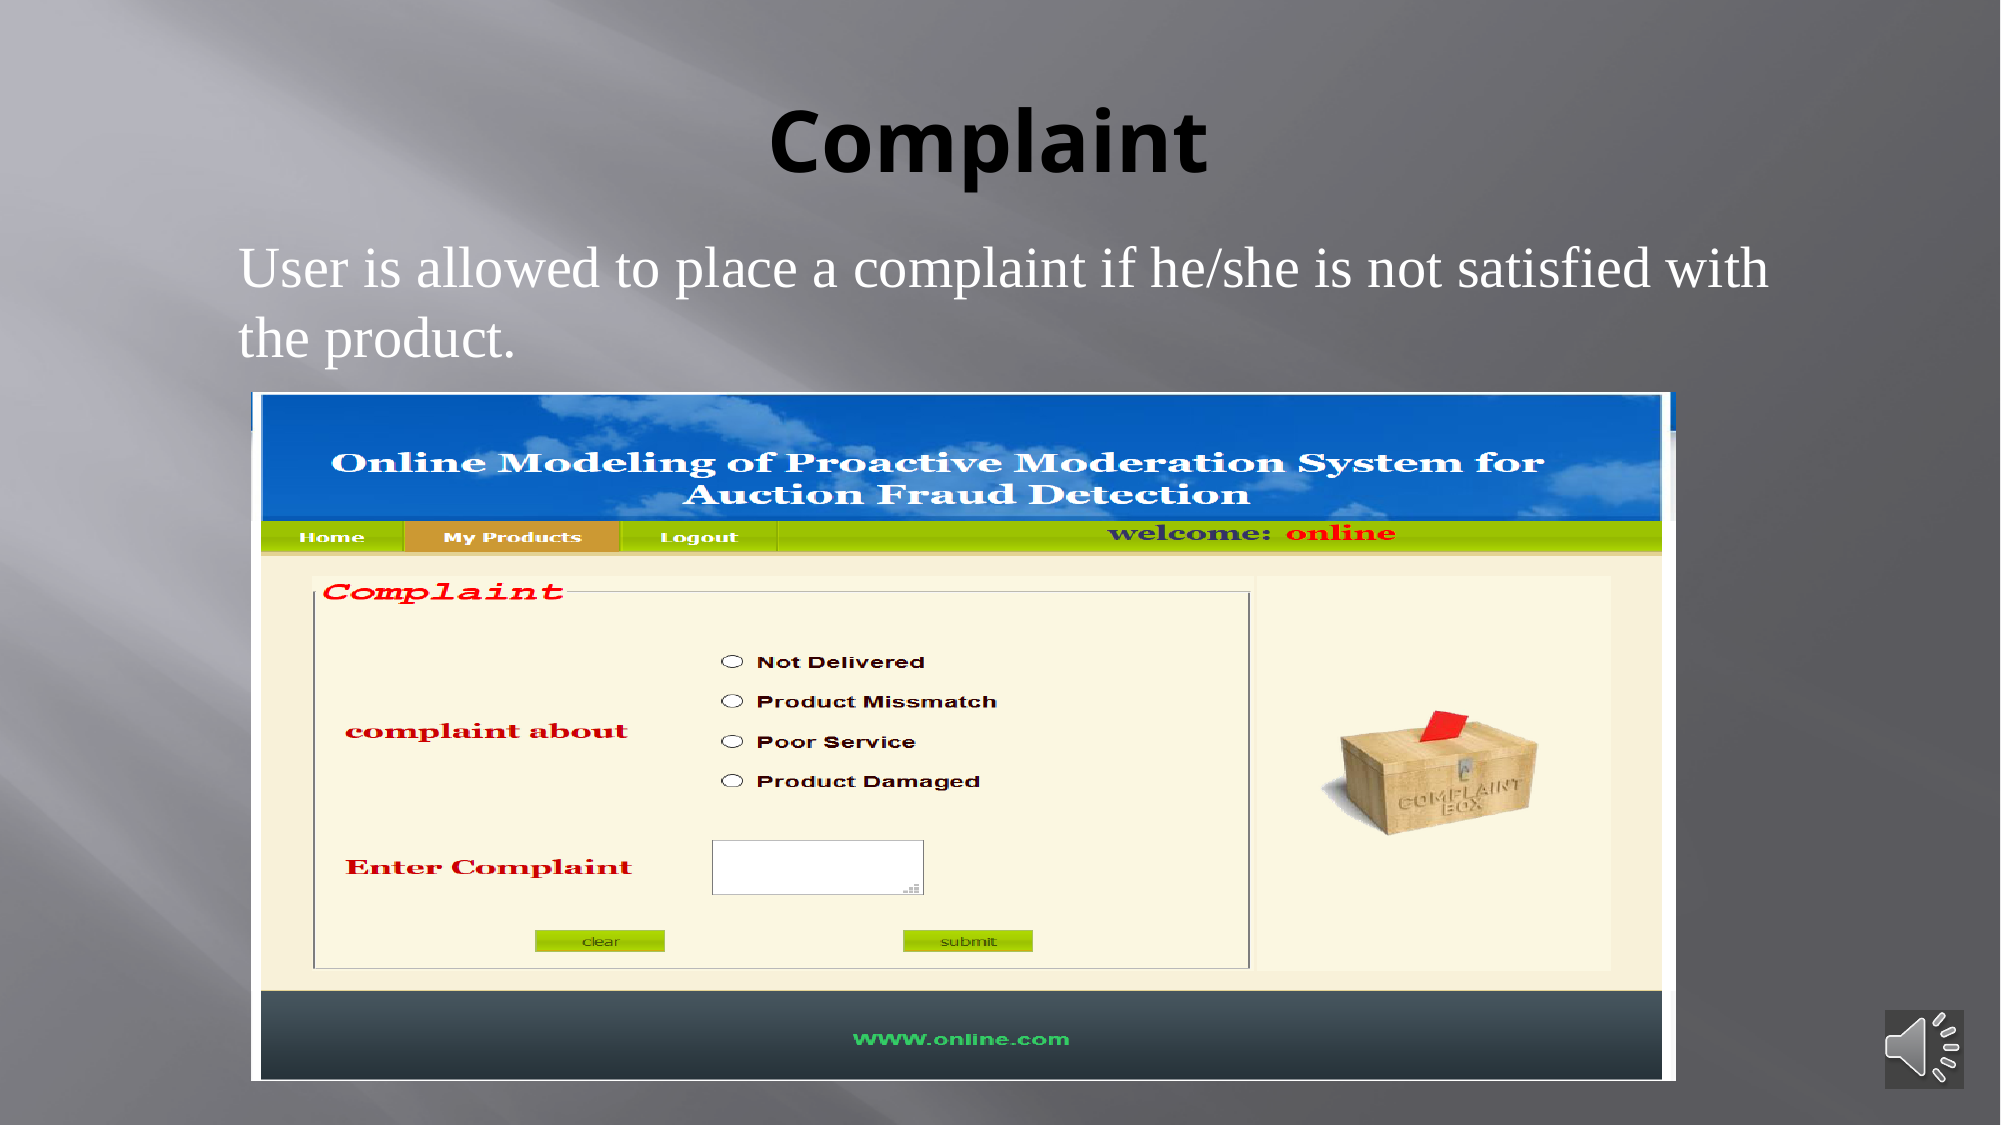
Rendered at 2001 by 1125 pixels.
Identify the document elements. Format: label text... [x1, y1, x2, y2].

text_box User is allowed to place a complaint if he/she is not satisfied with the product. [224, 221, 1855, 422]
title Complaint [99, 45, 1900, 233]
picture [0, 0, 2001, 1125]
